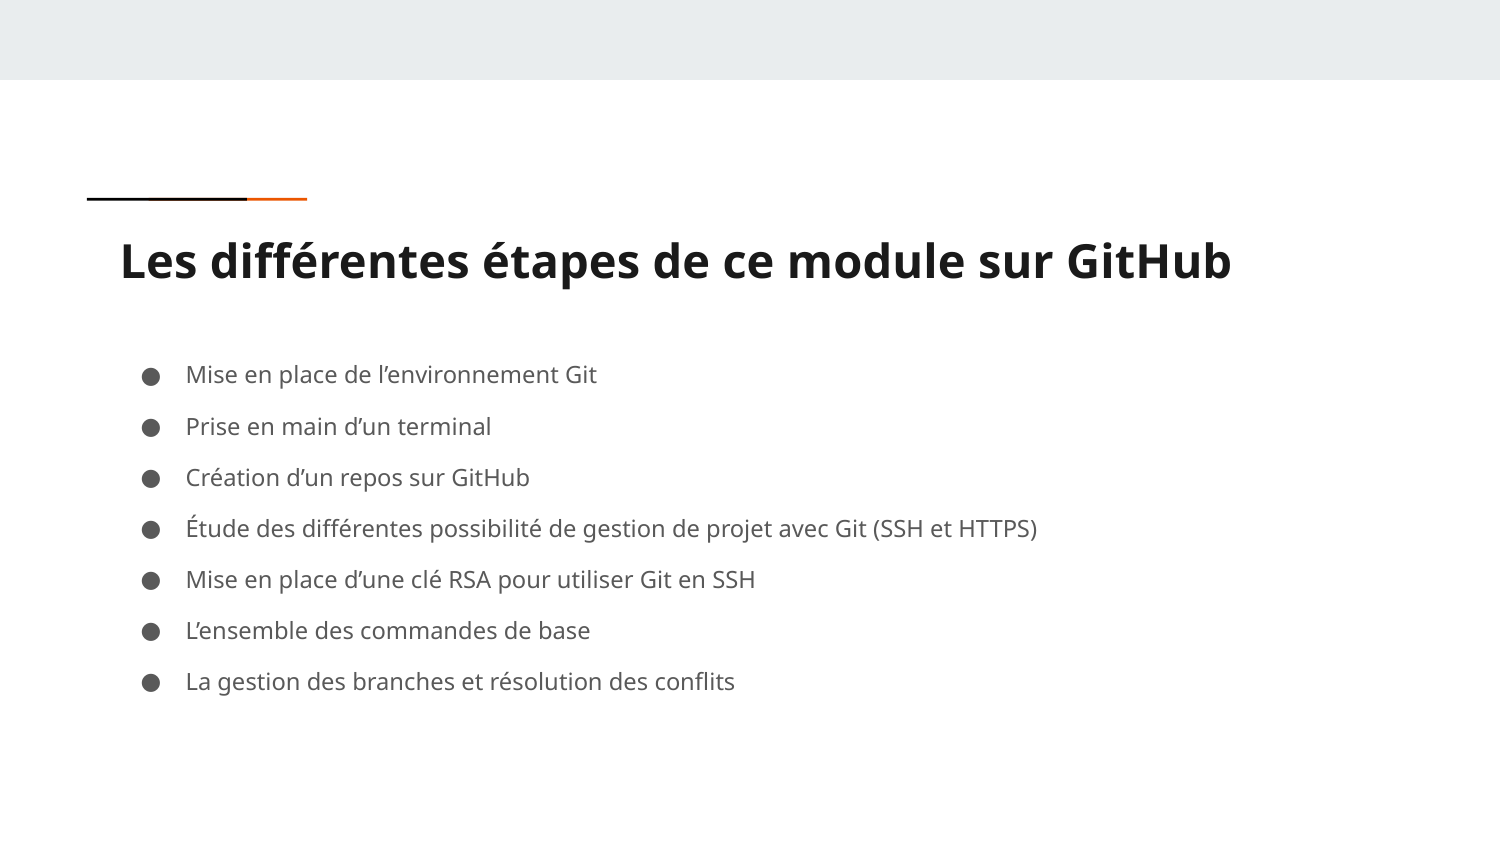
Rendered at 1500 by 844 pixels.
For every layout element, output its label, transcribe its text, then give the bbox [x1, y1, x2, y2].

title Les différentes étapes de ce module sur GitHub [119, 216, 1381, 305]
list Mise en place de l’environnement Git Prise en main d’un terminal Création d’un repos sur GitHub Étude des différentes possibilité de gestion de projet avec Git (SSH et HTTPS) Mise en place d’une clé RSA pour utiliser Git en SSH L’ensemble des commandes de base La gestion des branches et résolution des conflits [119, 341, 1381, 712]
